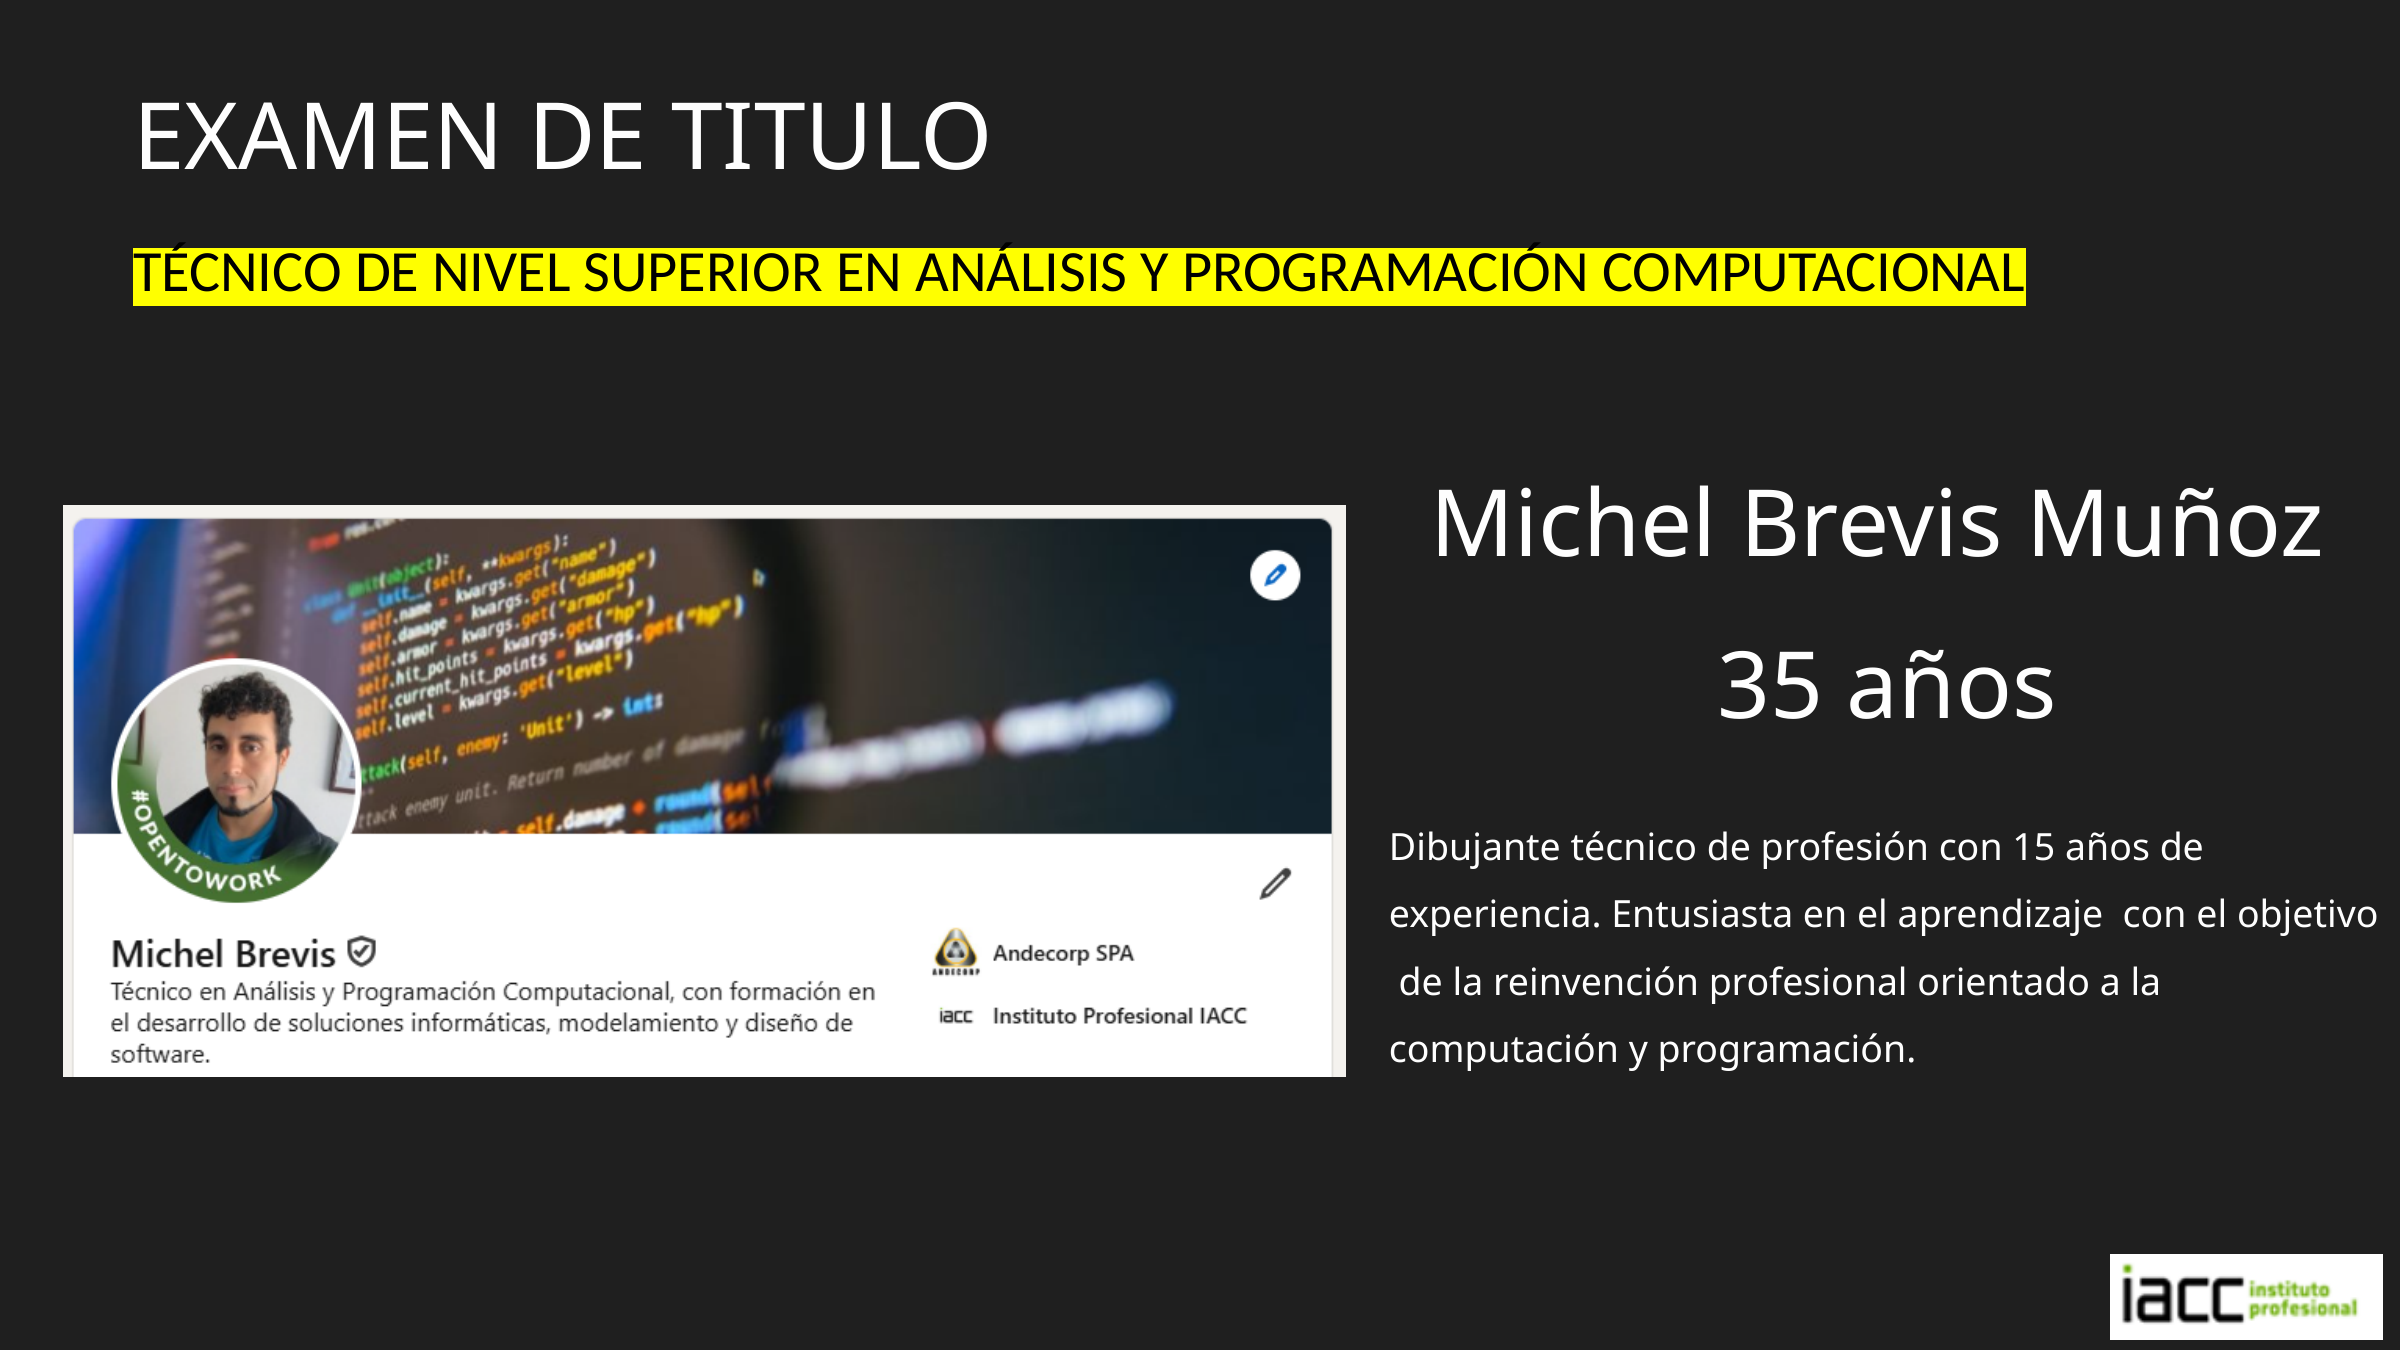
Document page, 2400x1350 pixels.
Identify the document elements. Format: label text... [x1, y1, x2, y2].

text_box Dibujante técnico de profesión con 15 años de experiencia. Entusiasta en el aprendizaje con el objetivo de la reinvención profesional orientado a la computación y programación. [1388, 800, 2384, 1102]
text_box Michel Brevis Muñoz [1430, 458, 2400, 595]
picture [2106, 1254, 2389, 1340]
text_box EXAMEN DE TITULO TÉCNICO DE NIVEL SUPERIOR EN ANÁLISIS Y PROGRAMACIÓN COMPUTACIONAL [133, 72, 2328, 305]
picture [63, 505, 1346, 1077]
text_box 35 años [1717, 621, 2139, 758]
